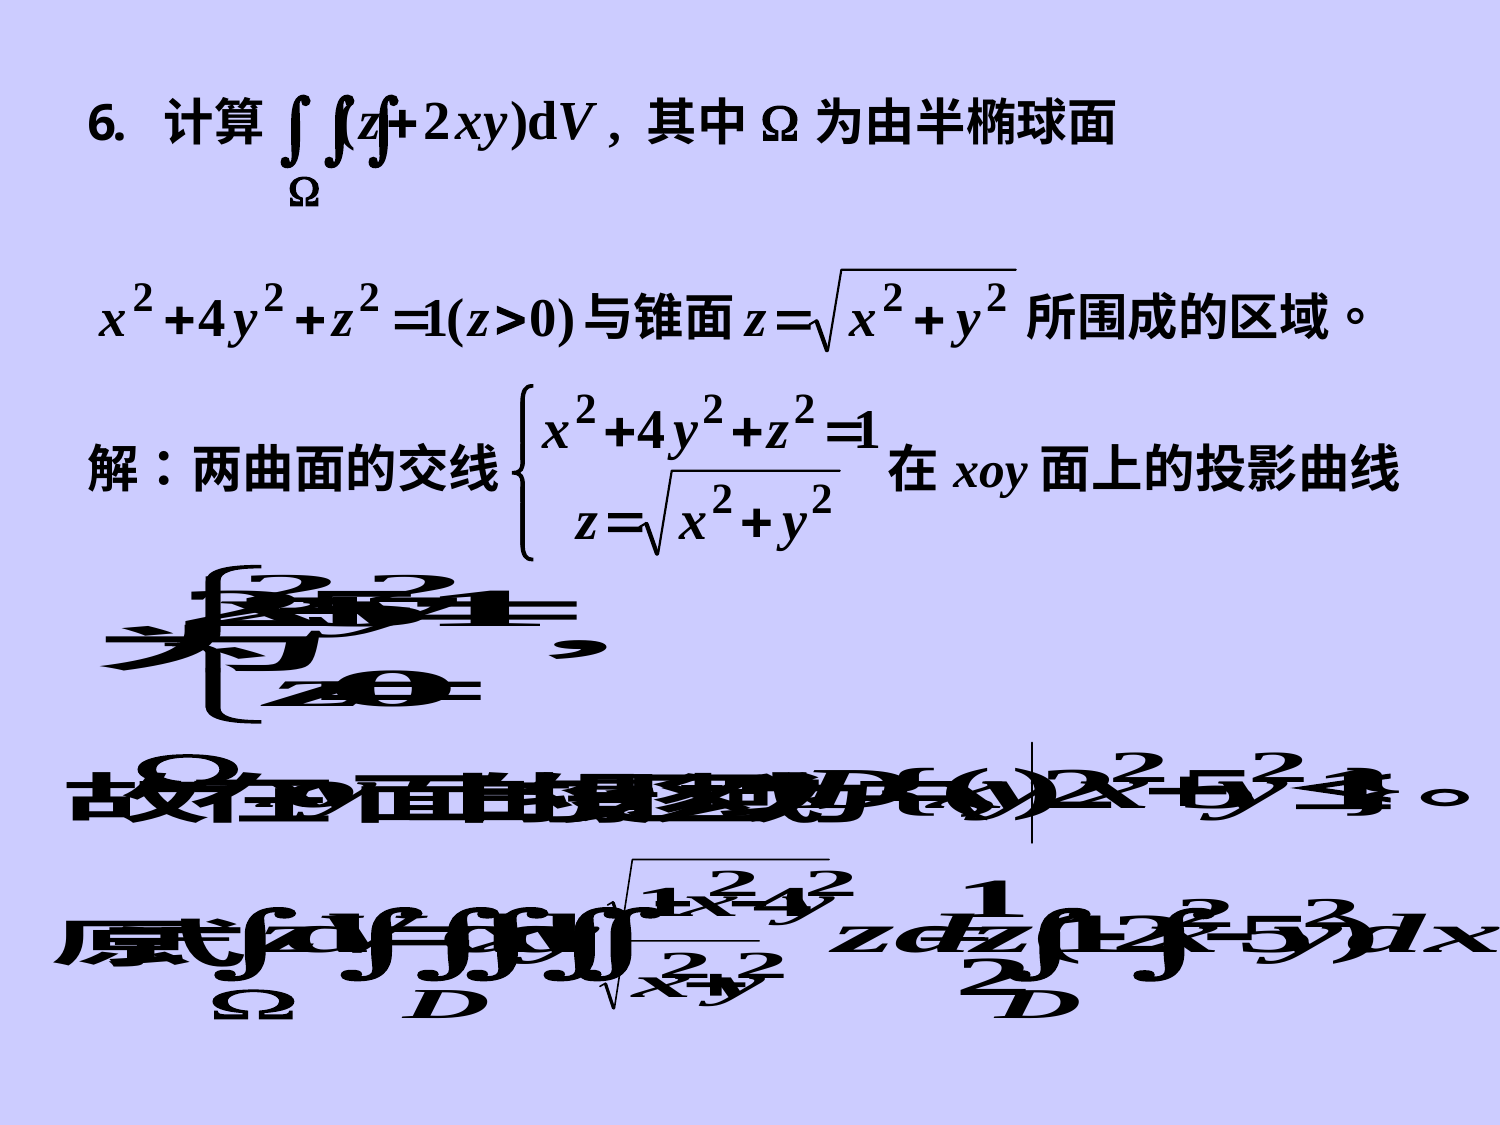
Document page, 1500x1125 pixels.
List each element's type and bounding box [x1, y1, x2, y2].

text_box [49, 849, 1500, 1050]
text_box [62, 722, 1500, 849]
text_box [87, 374, 1500, 555]
text_box [87, 555, 1500, 719]
text_box [86, 47, 1500, 374]
